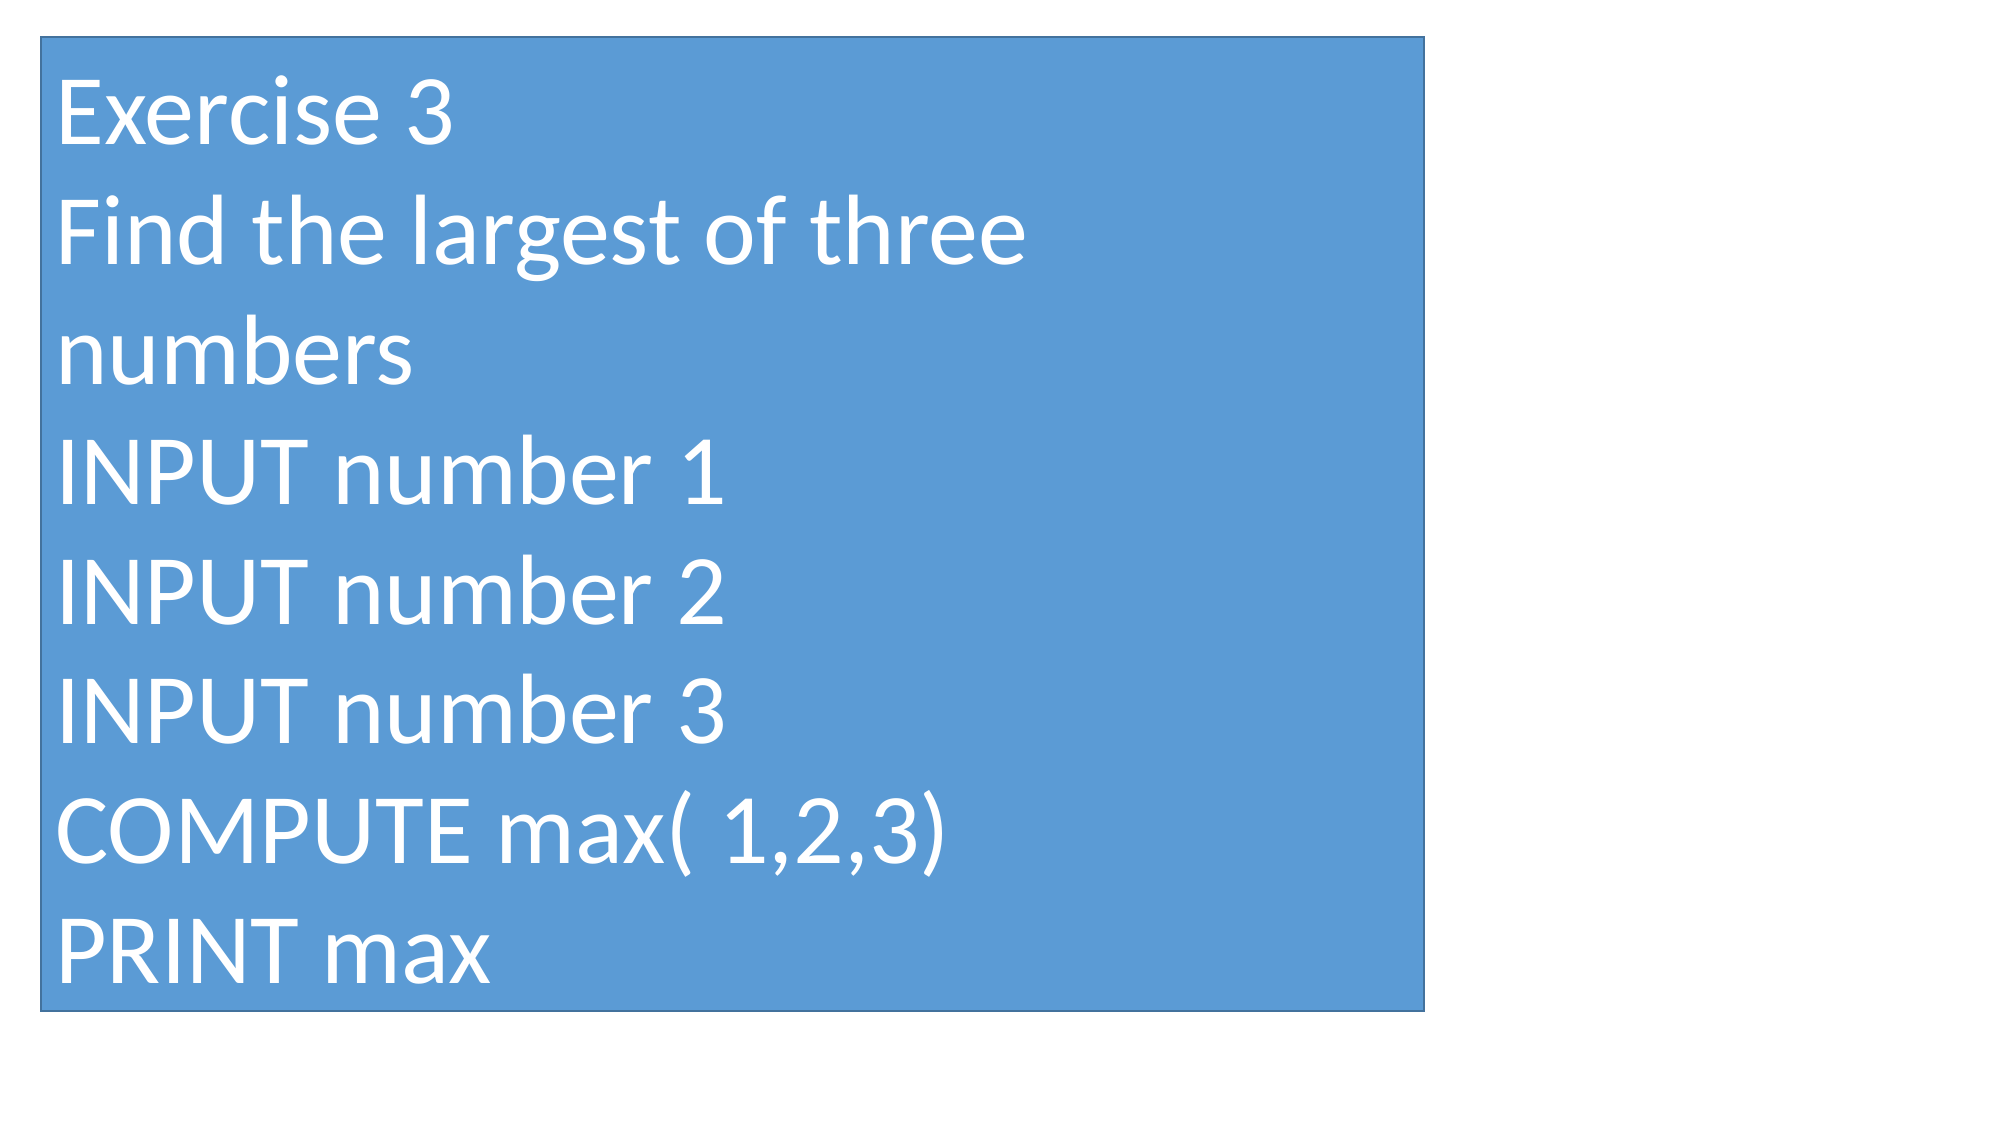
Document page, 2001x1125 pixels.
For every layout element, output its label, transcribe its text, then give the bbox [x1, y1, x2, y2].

text_box Exercise 3 Find the largest of three numbers INPUT number 1 INPUT number 2 INPUT number 3 COMPUTE max( 1,2,3) PRINT max [40, 36, 1425, 1012]
